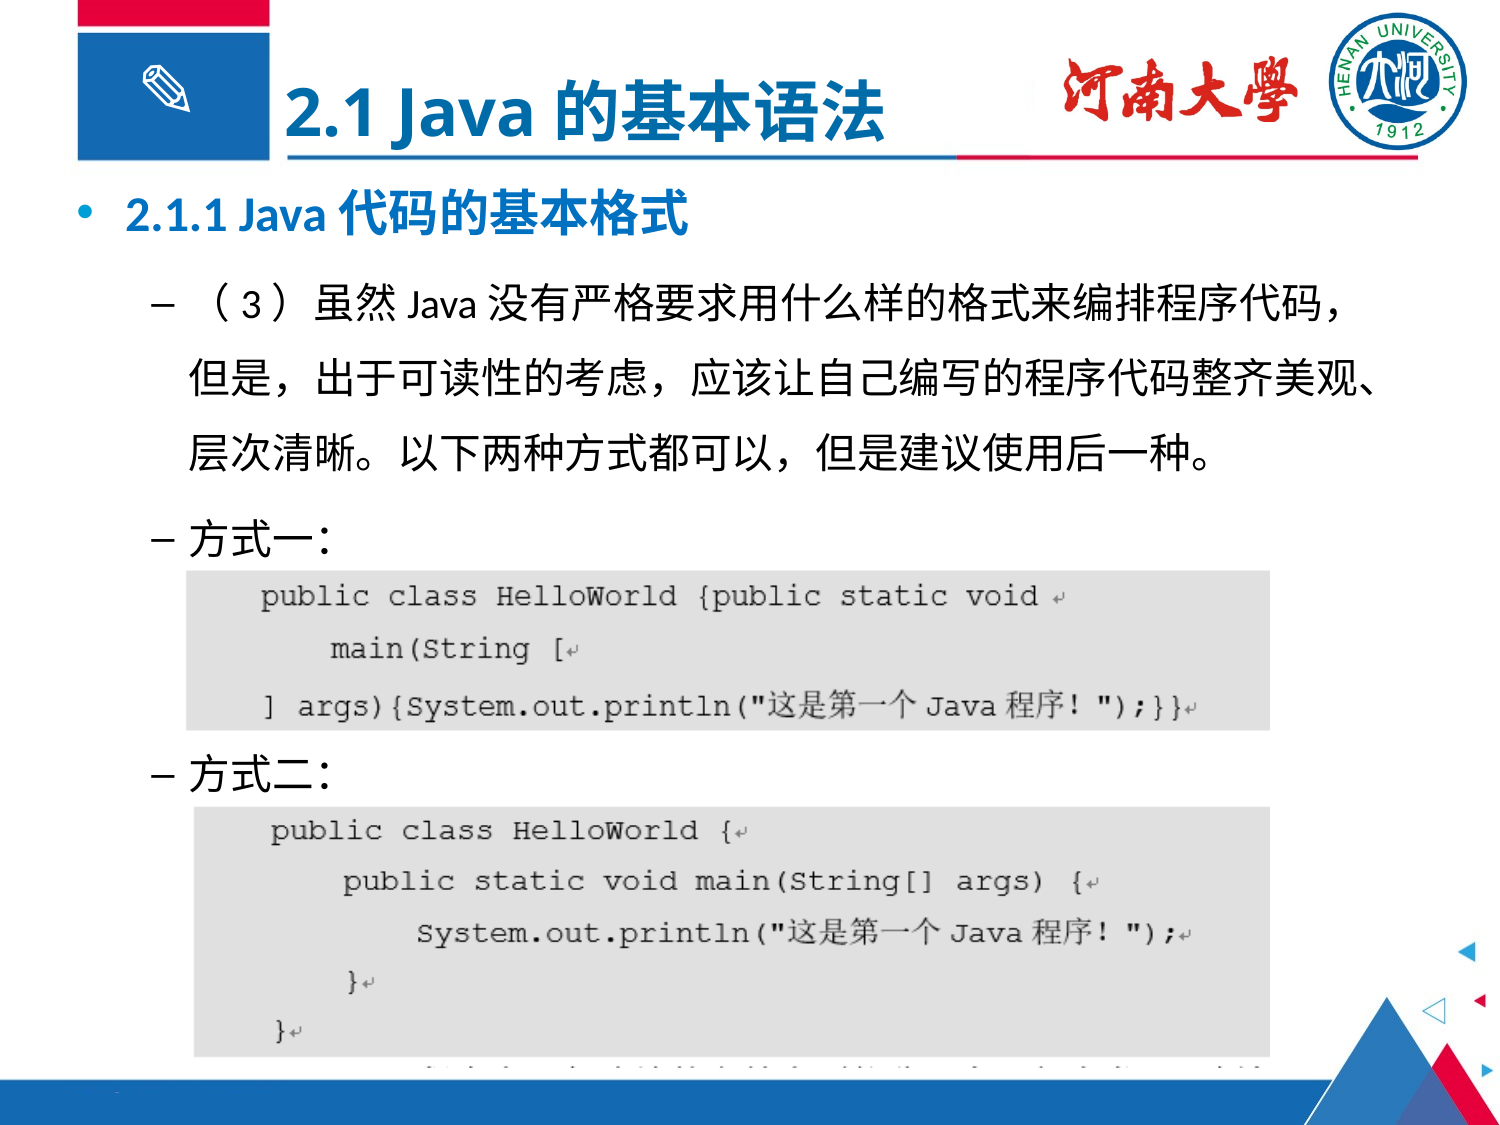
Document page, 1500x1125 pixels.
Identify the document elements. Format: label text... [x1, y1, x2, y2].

text_box 2.1 Java的基本语法 [269, 63, 1081, 156]
list 2.1.1 Java代码的基本格式 （3）虽然Java没有严格要求用什么样的格式来编排程序代码，但是，出于可读性的考虑，应该让自己编写的程序代码整齐美观、层次清晰。以下两种方式都可以，但是建议使用后一种。 方式一： 方式二： [61, 143, 1412, 974]
picture [0, 0, 1500, 1125]
